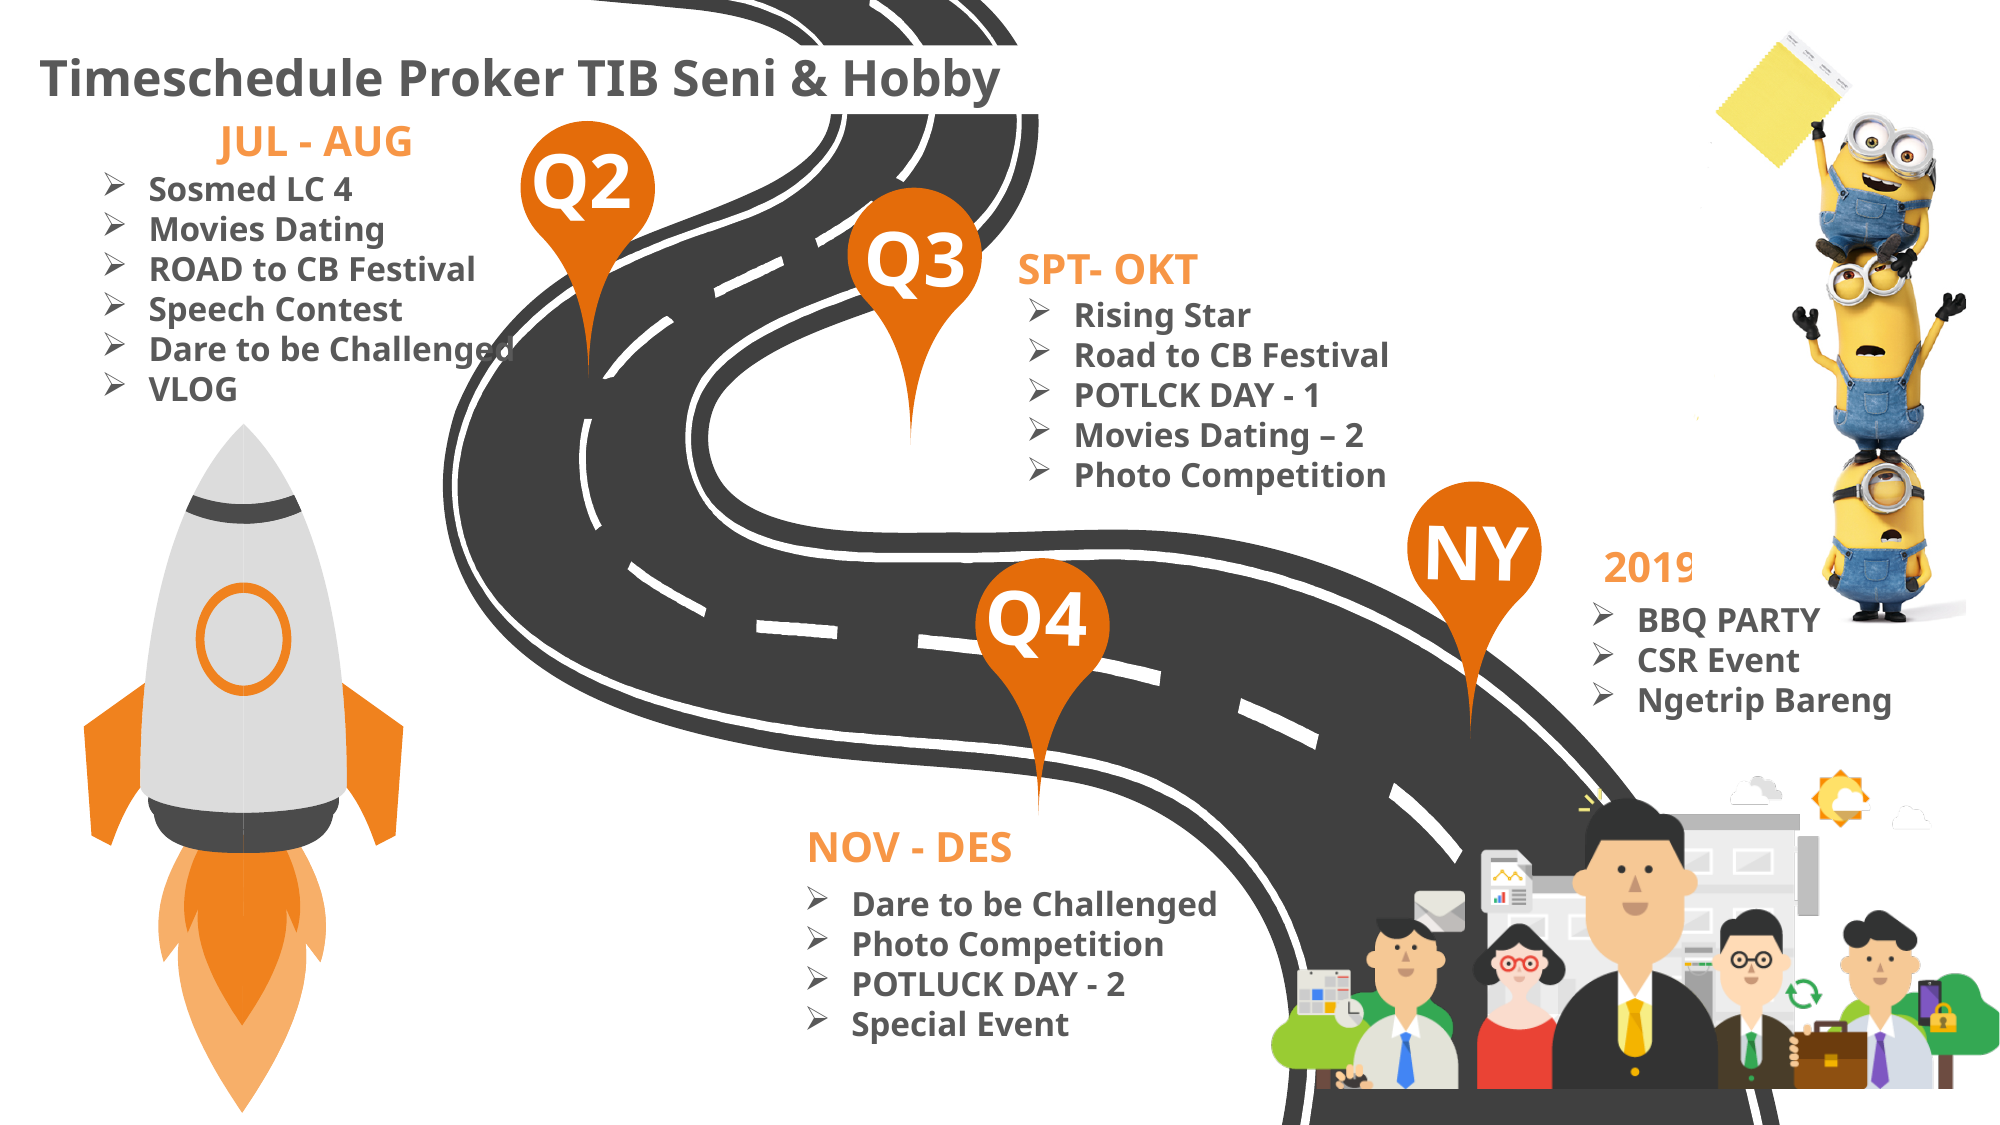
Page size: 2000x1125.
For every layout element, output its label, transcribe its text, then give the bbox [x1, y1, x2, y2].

text_box JUL - AUG [204, 115, 421, 161]
picture [1691, 19, 1998, 639]
text_box BBQ PARTY CSR Event Ngetrip Bareng [1790, 646, 1997, 765]
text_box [1265, 767, 2000, 1090]
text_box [83, 423, 404, 1113]
text_box Timeschedule Proker TIB Seni & Hobby [24, 45, 421, 115]
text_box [426, 0, 1787, 1125]
text_box Sosmed LC 4 Movies Dating ROAD to CB Festival Speech Contest Dare to be Challenged VLOG [86, 161, 421, 576]
